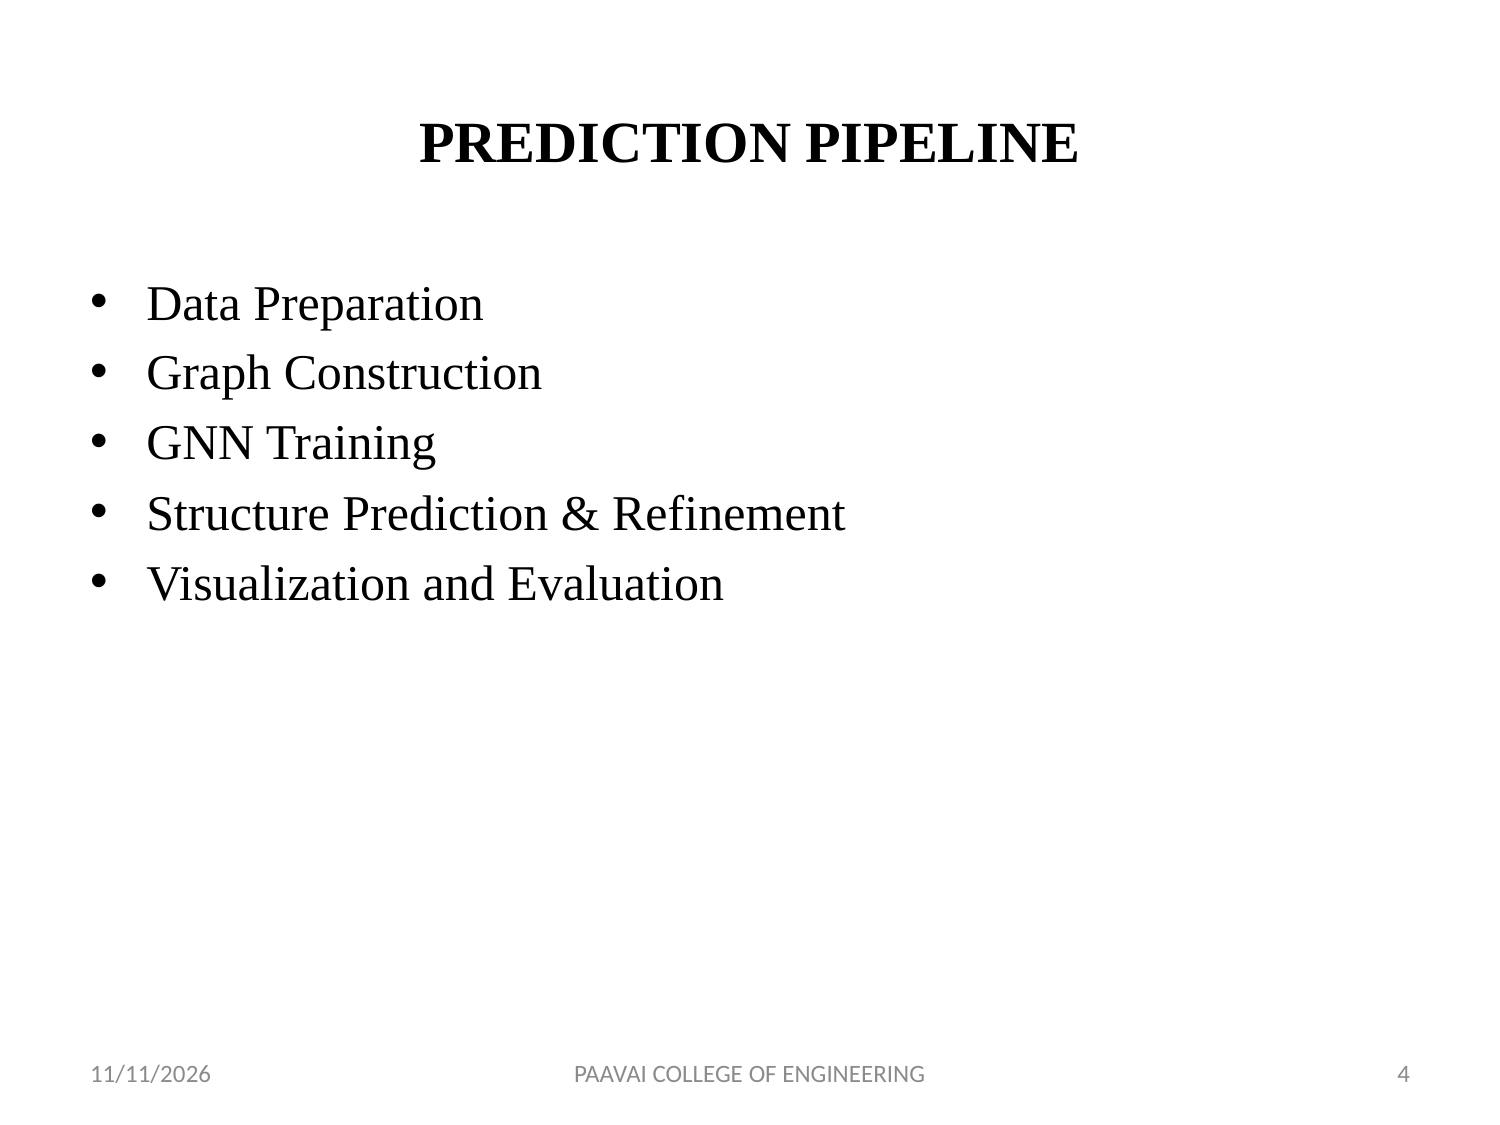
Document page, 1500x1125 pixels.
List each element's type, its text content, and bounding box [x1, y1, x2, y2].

slide_number 4 [1074, 1042, 1425, 1103]
footer PAAVAI COLLEGE OF ENGINEERING [512, 1042, 988, 1103]
title PREDICTION PIPELINE [75, 45, 1425, 233]
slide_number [75, 1042, 425, 1103]
list Data Preparation Graph Construction GNN Training Structure Prediction & Refinement Visualization and Evaluation [75, 262, 1425, 1005]
